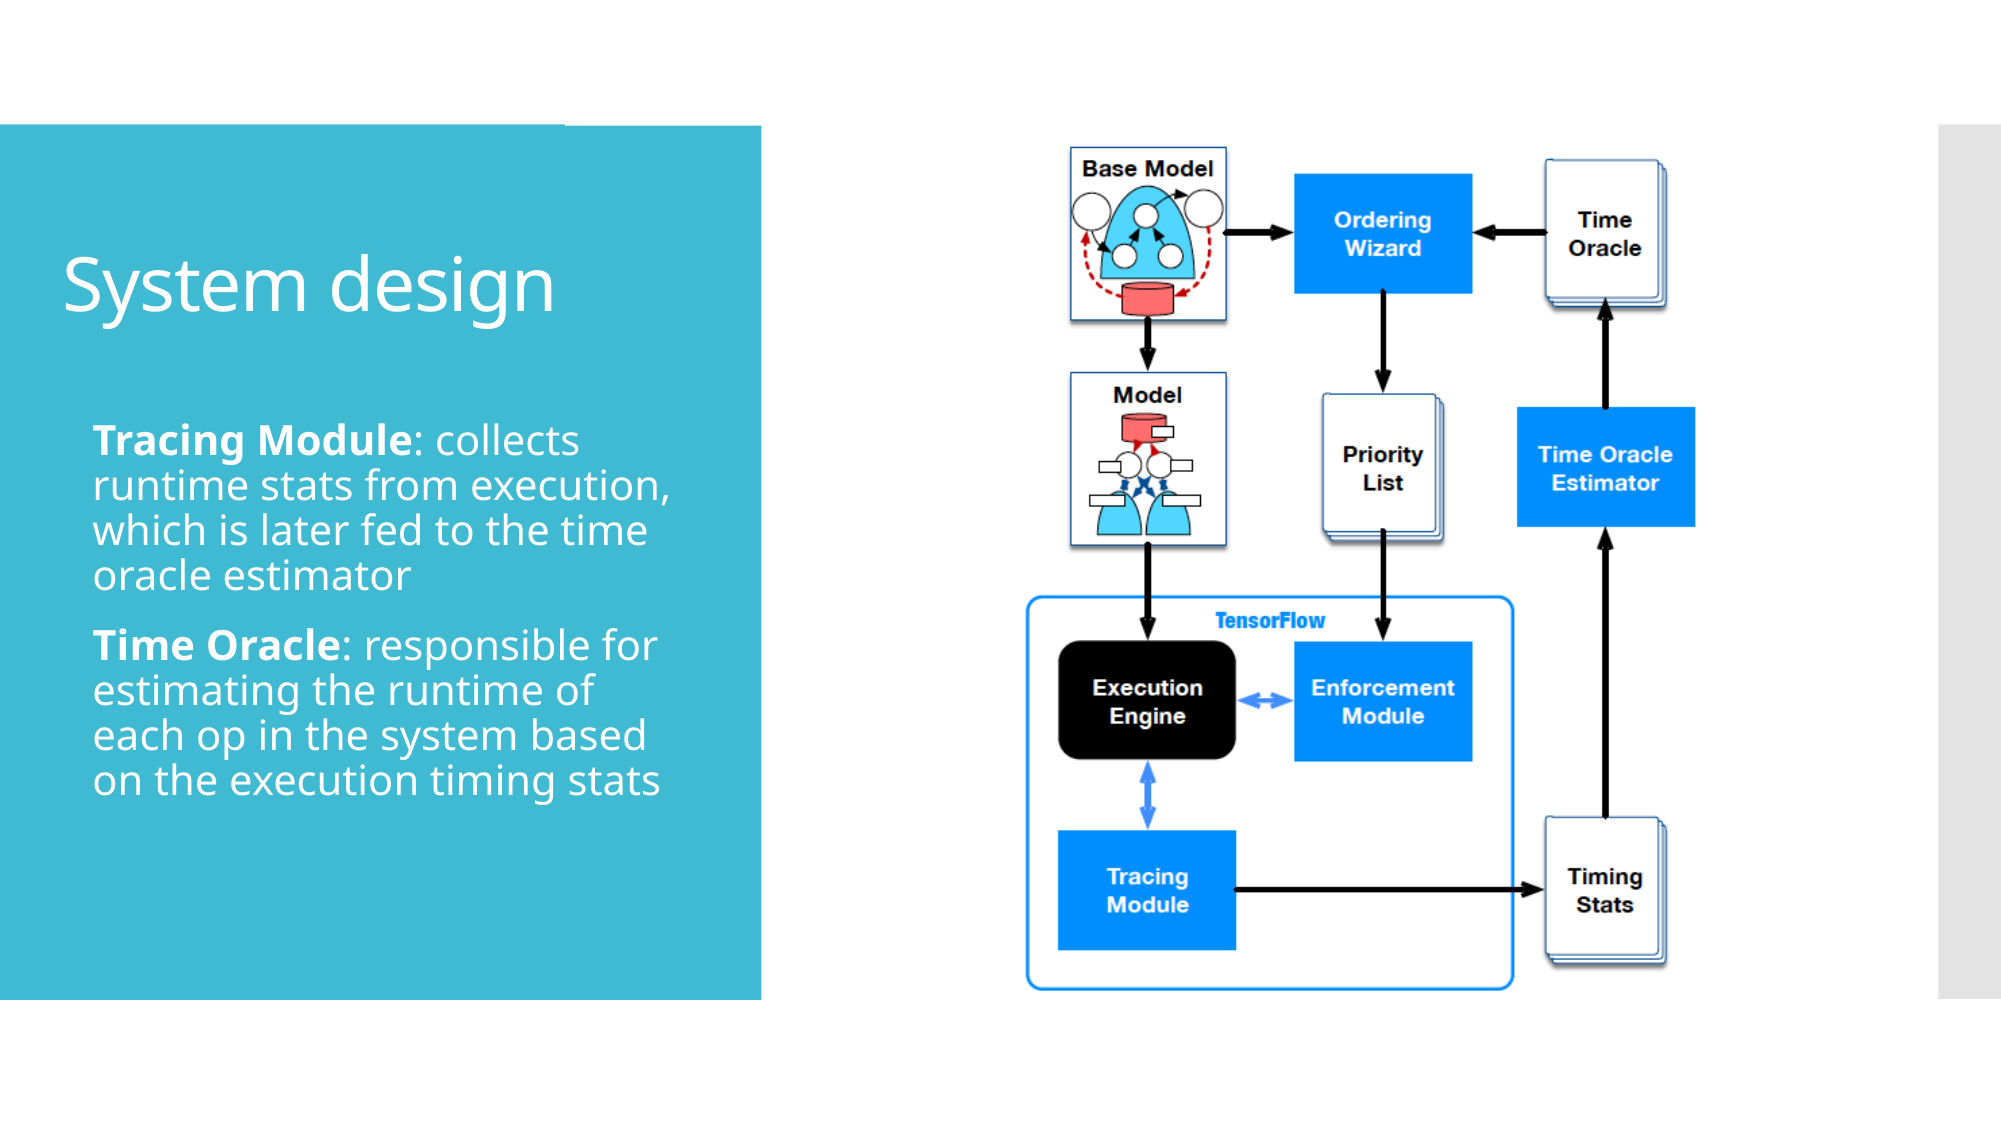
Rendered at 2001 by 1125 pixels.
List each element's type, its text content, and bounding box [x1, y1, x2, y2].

list Tracing Module: collects runtime stats from execution, which is later fed to the time oracle estimator Time Oracle: responsible for estimating the runtime of each op in the system based on the execution timing stats [47, 411, 707, 949]
text_box [0, 125, 762, 1001]
picture [988, 124, 1713, 1000]
title System design [47, 184, 707, 391]
